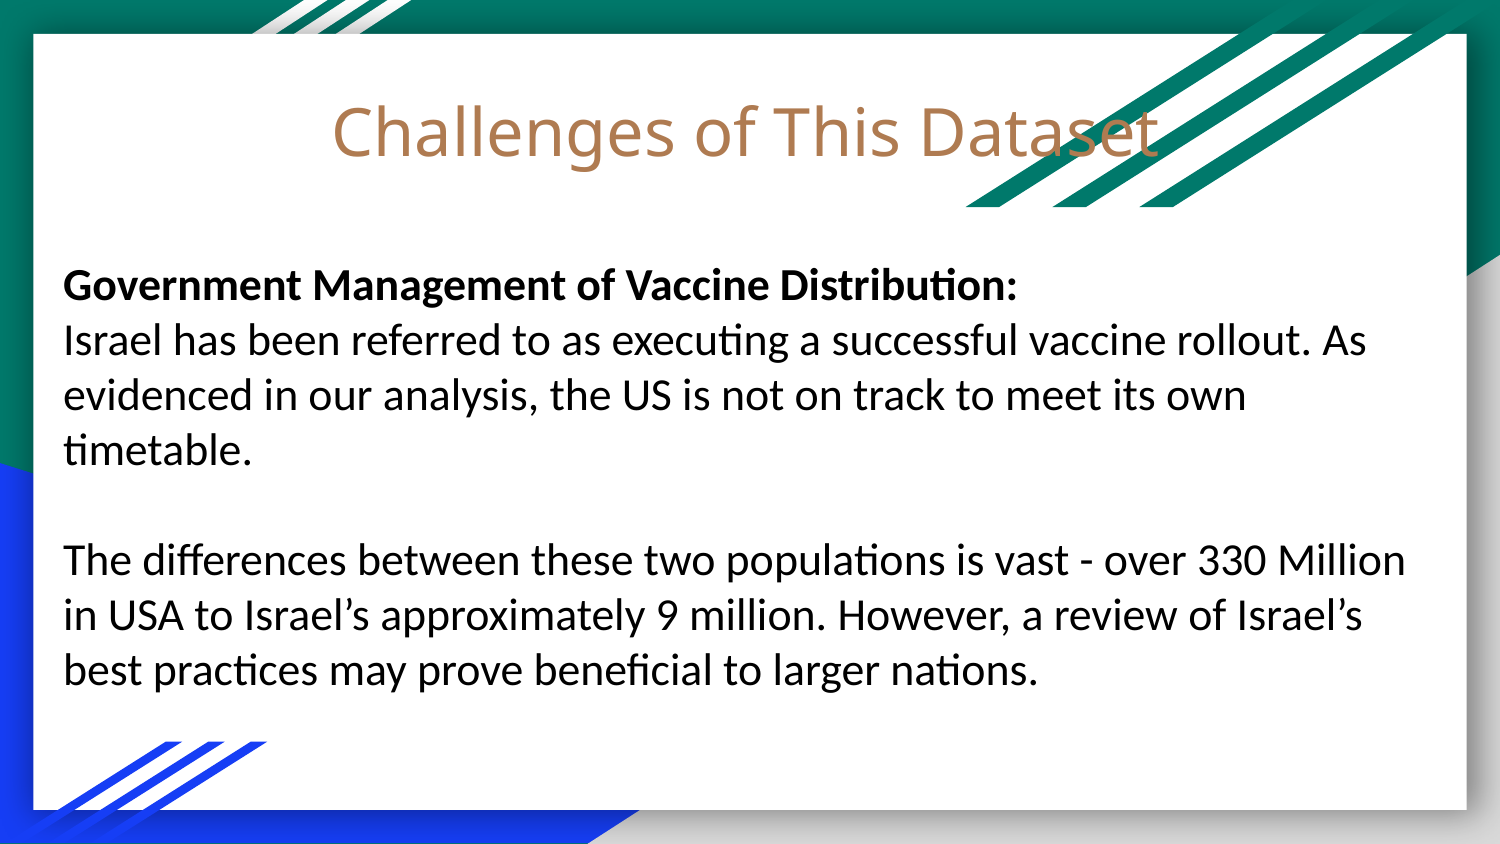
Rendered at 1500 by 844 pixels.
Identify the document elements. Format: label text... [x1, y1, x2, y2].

text_box Government Management of Vaccine Distribution: Israel has been referred to as executing a successful vaccine rollout. As evidenced in our analysis, the US is not on track to meet its own timetable. The differences between these two populations is vast - over 330 Million in USA to Israel’s approximately 9 million. However, a review of Israel’s best practices may prove beneficial to larger nations. [48, 240, 1444, 710]
title Challenges of This Dataset [48, 65, 1444, 196]
